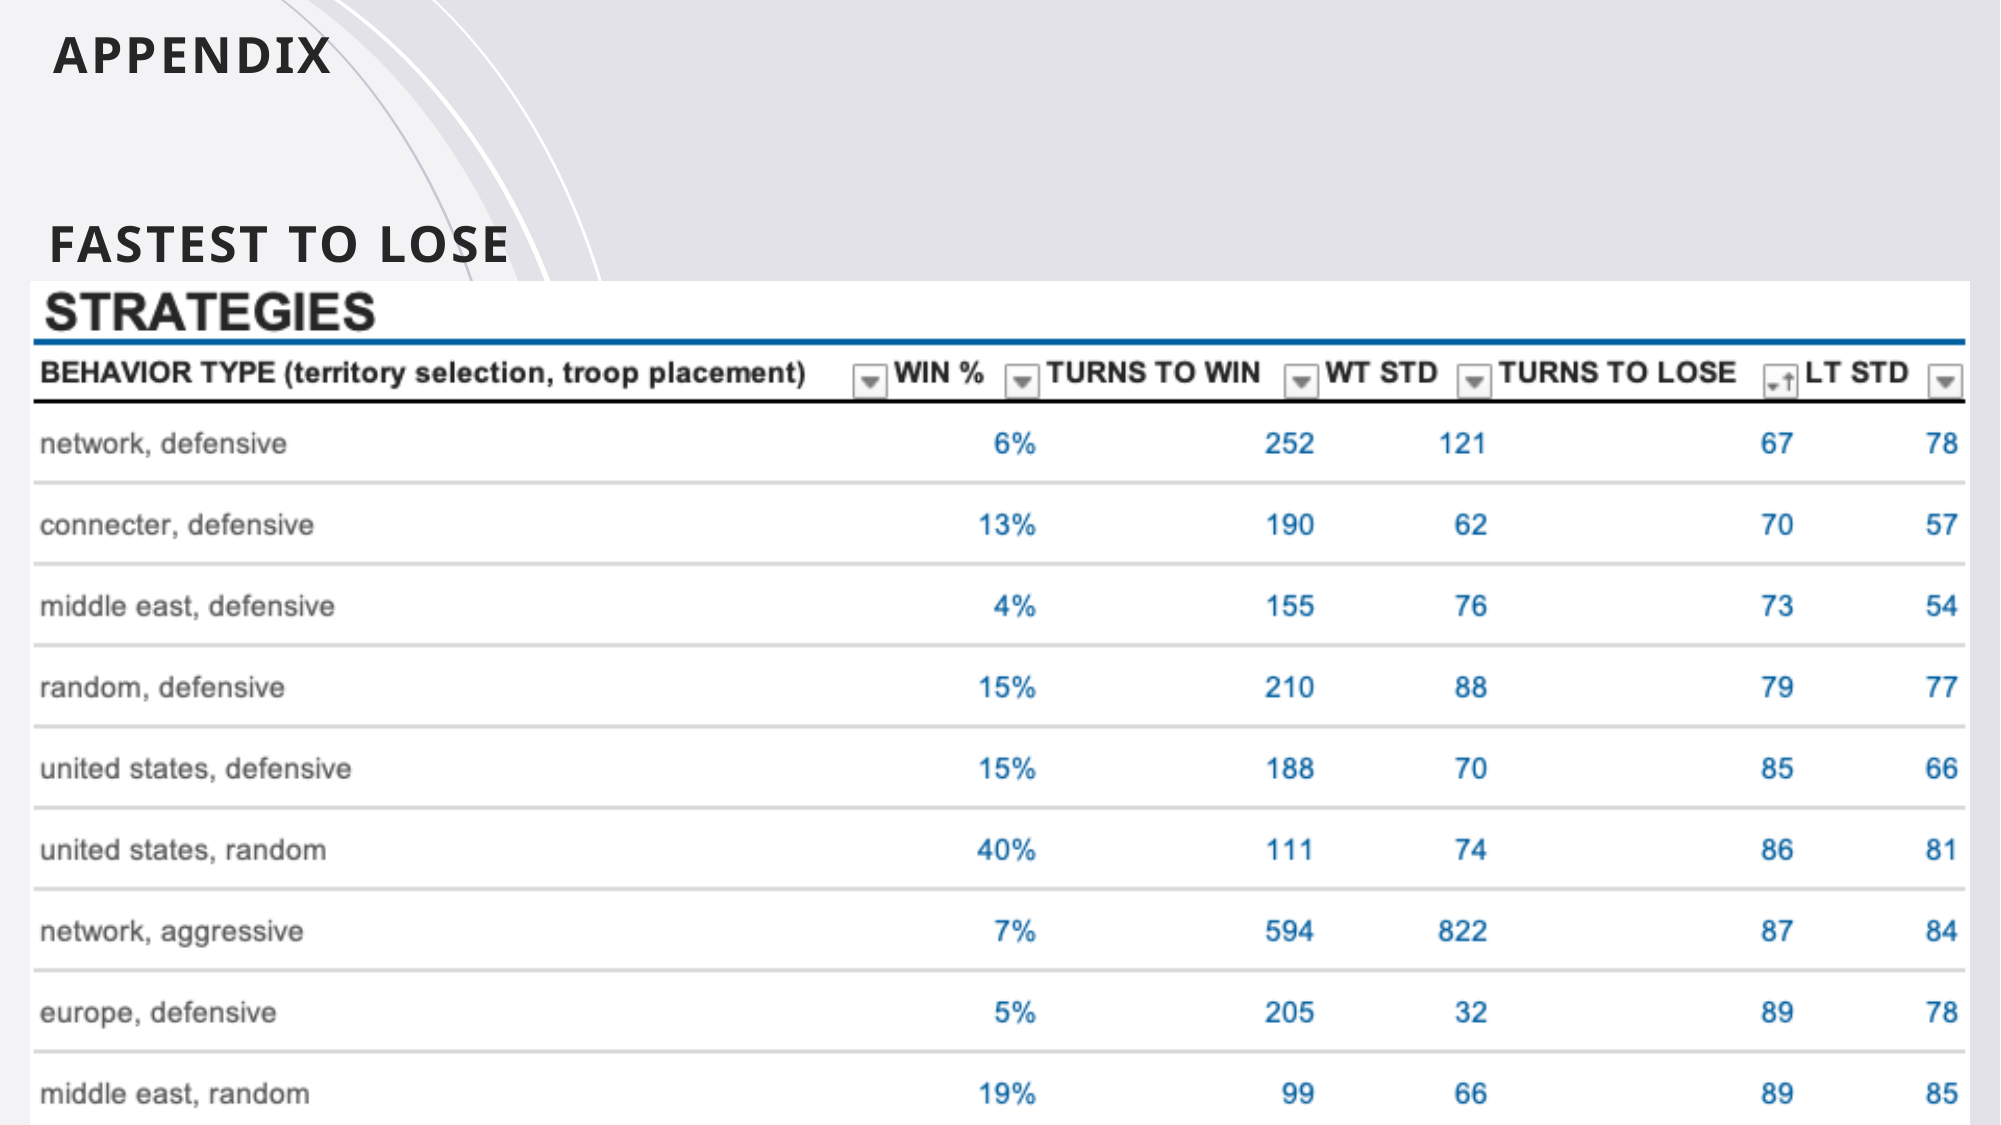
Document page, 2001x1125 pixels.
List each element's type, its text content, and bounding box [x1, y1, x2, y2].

text_box APPENDIX [35, 0, 634, 223]
text_box FASTEST TO LOSE [30, 176, 629, 280]
picture [29, 280, 1970, 1125]
